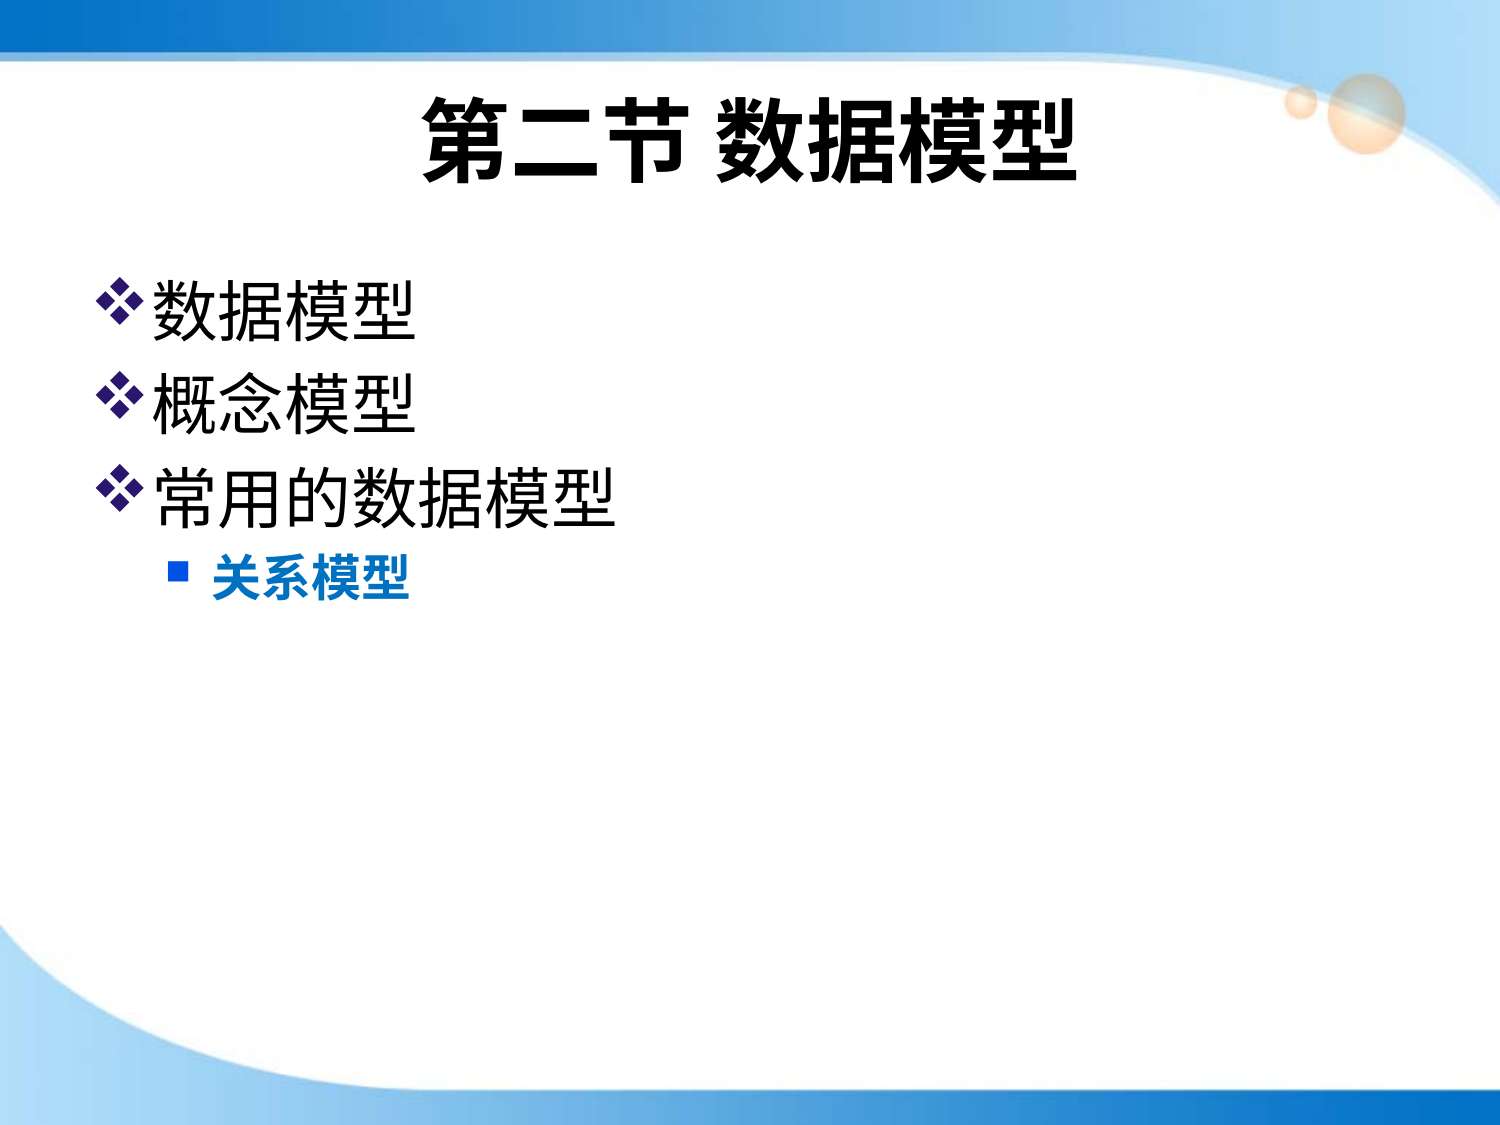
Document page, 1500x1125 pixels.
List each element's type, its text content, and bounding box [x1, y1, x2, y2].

list 数据模型 概念模型 常用的数据模型 关系模型 [75, 262, 1425, 1005]
title 第二节 数据模型 [75, 45, 1425, 233]
picture [0, 0, 1500, 1125]
